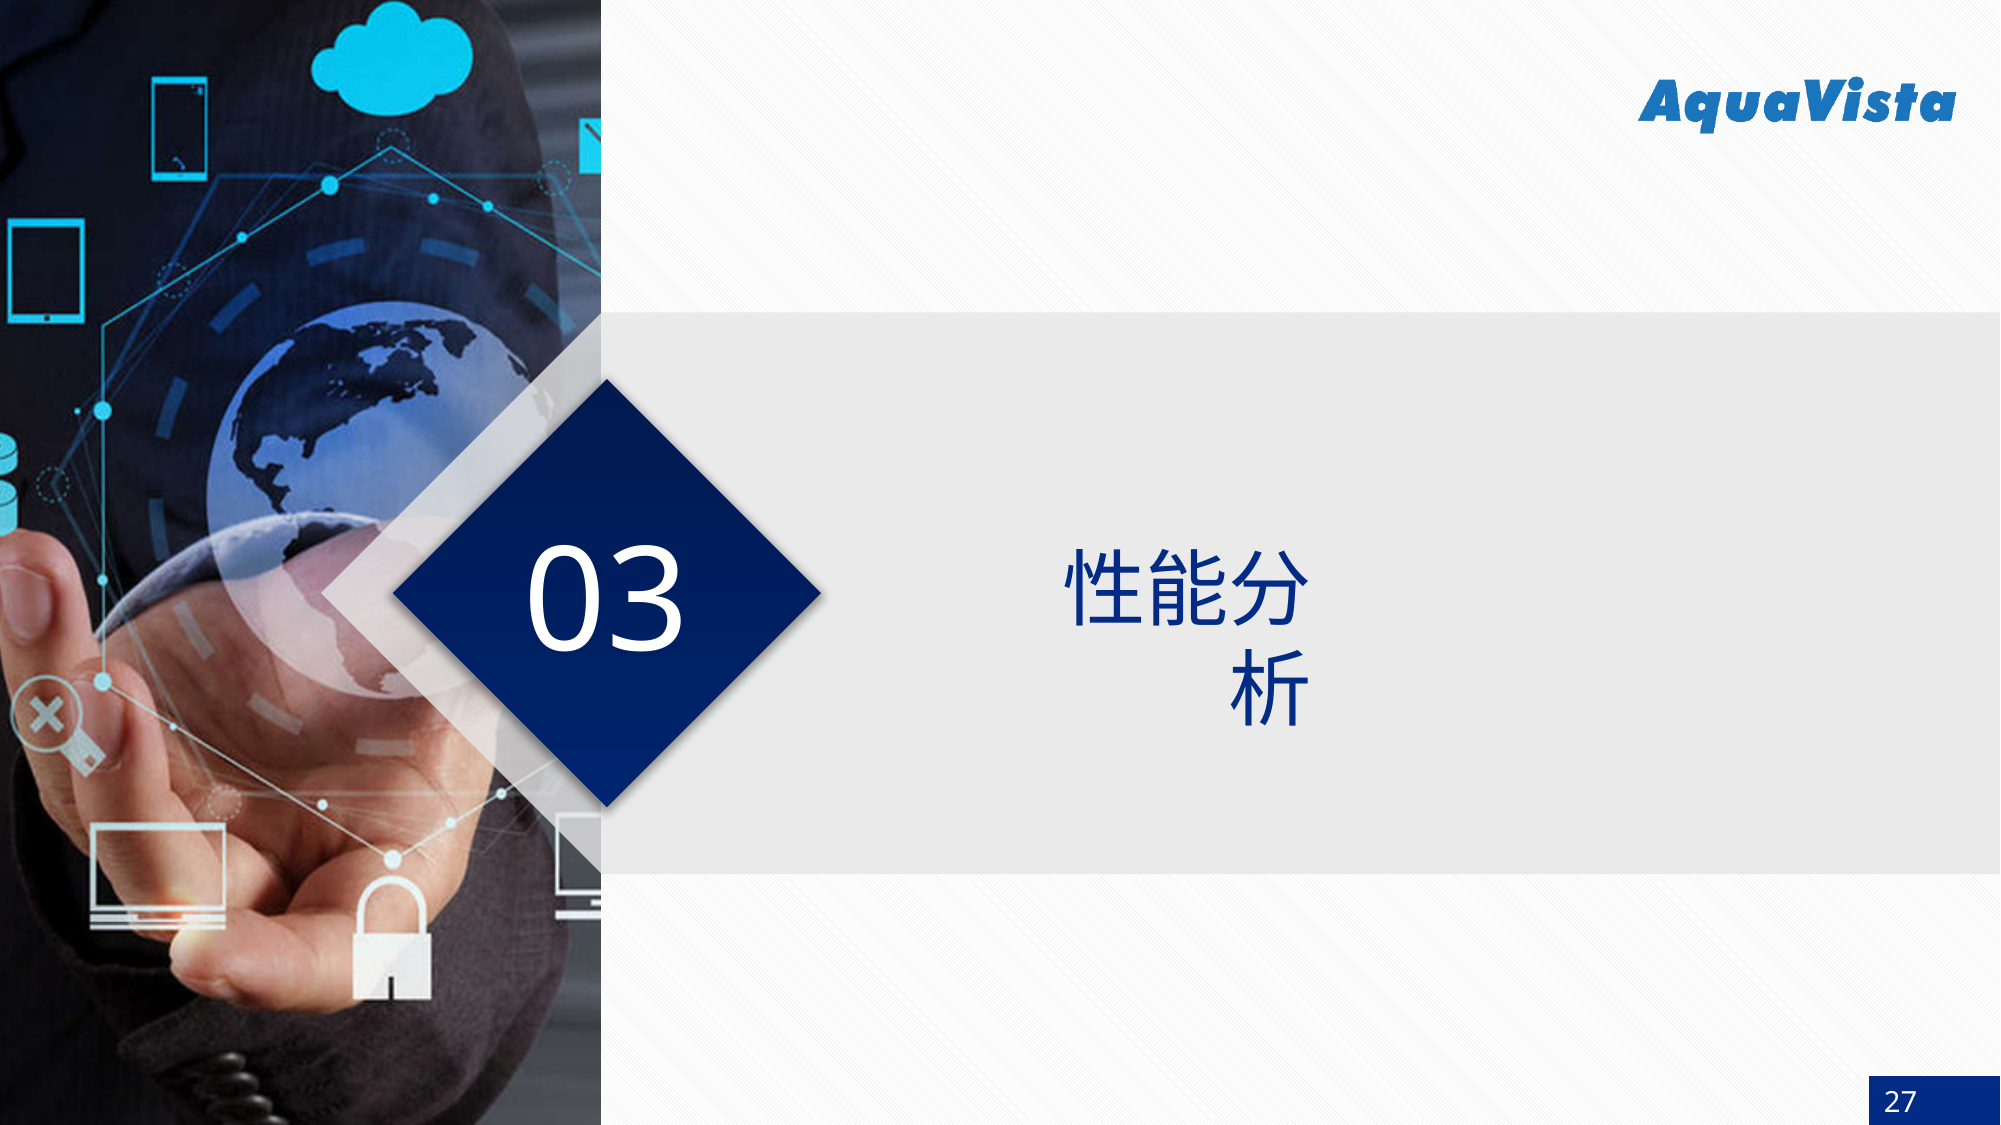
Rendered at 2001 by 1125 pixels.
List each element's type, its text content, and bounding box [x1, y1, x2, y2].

picture [1619, 58, 1974, 146]
text_box 性能分析 [964, 528, 1327, 644]
text_box 27 [1869, 1076, 2000, 1125]
text_box [319, 311, 2000, 876]
text_box [0, 0, 602, 1125]
text_box [391, 377, 823, 809]
text_box 03 [490, 497, 724, 687]
